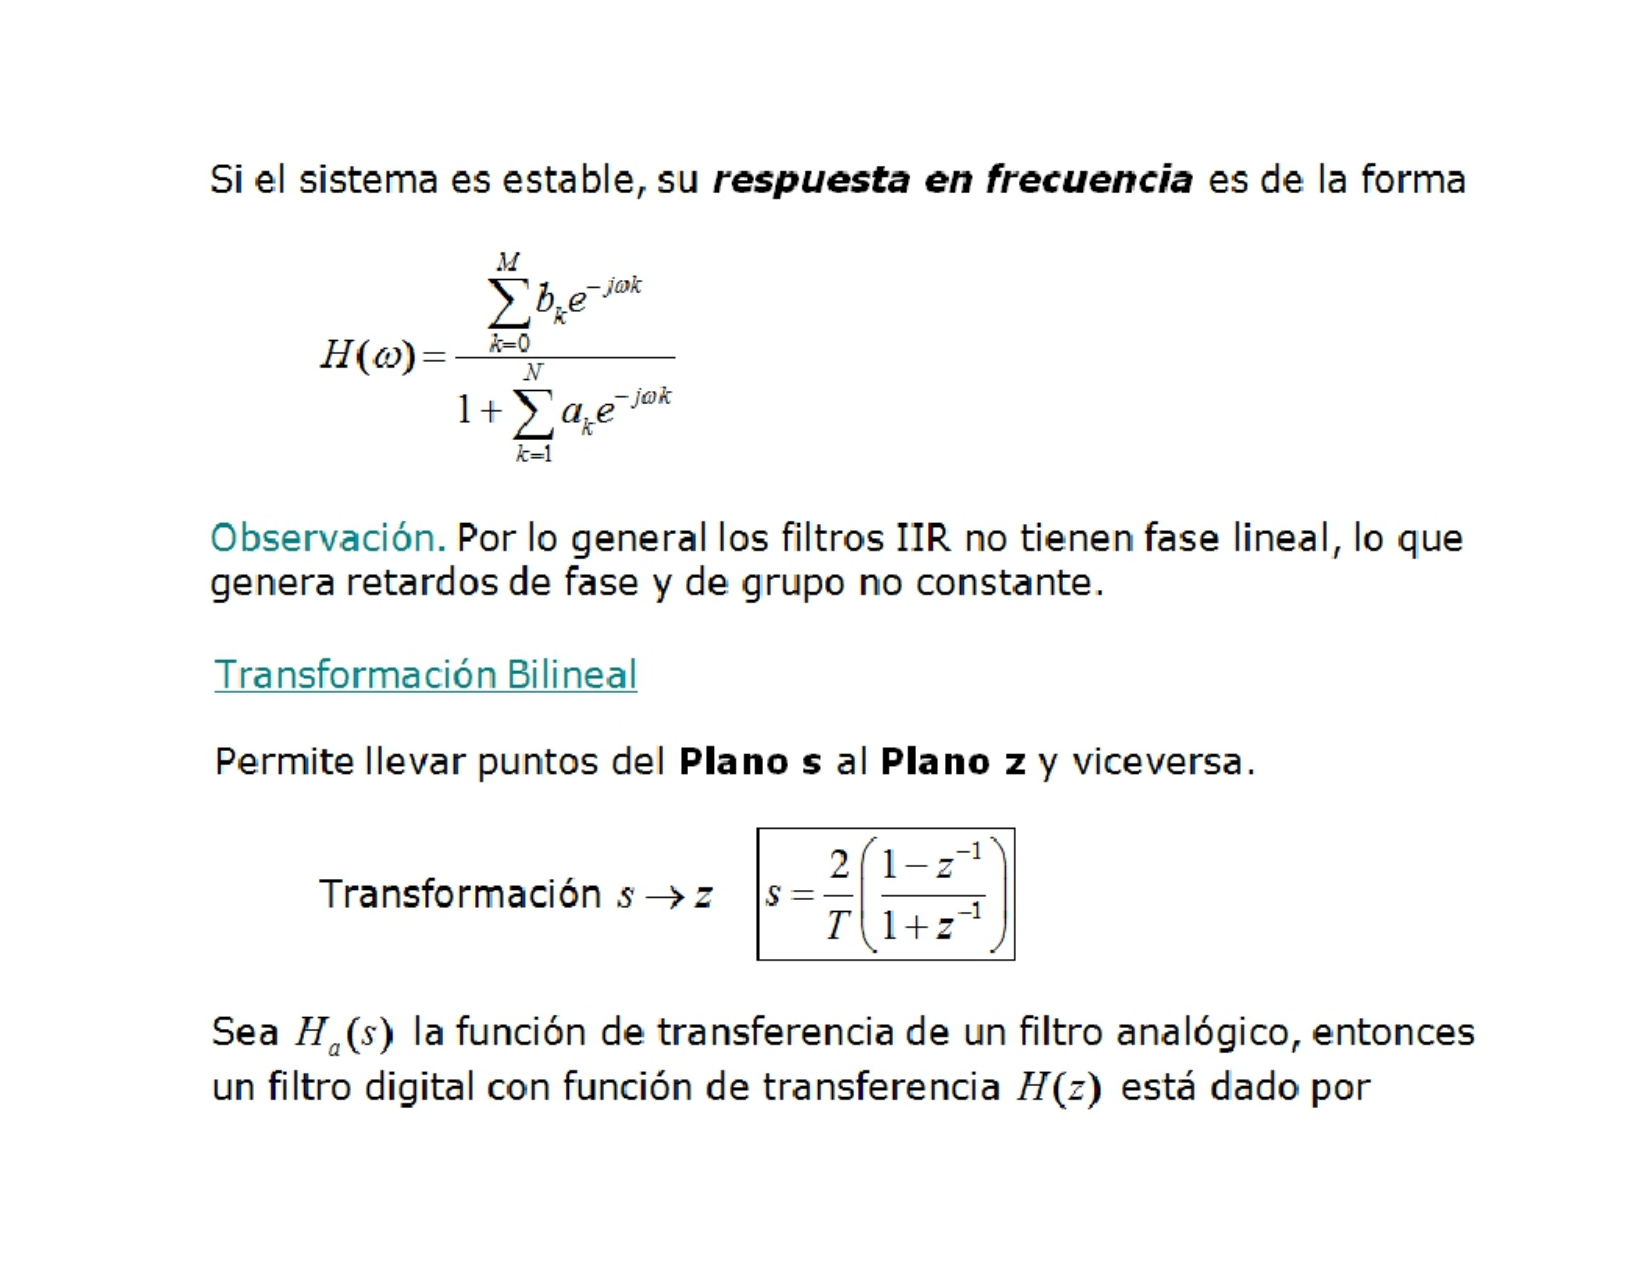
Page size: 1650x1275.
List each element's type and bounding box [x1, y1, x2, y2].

picture [203, 512, 1469, 611]
text_box [0, 635, 1650, 1258]
text_box [0, 17, 1650, 635]
picture [203, 1005, 1482, 1119]
picture [203, 649, 1261, 969]
picture [203, 153, 1472, 465]
